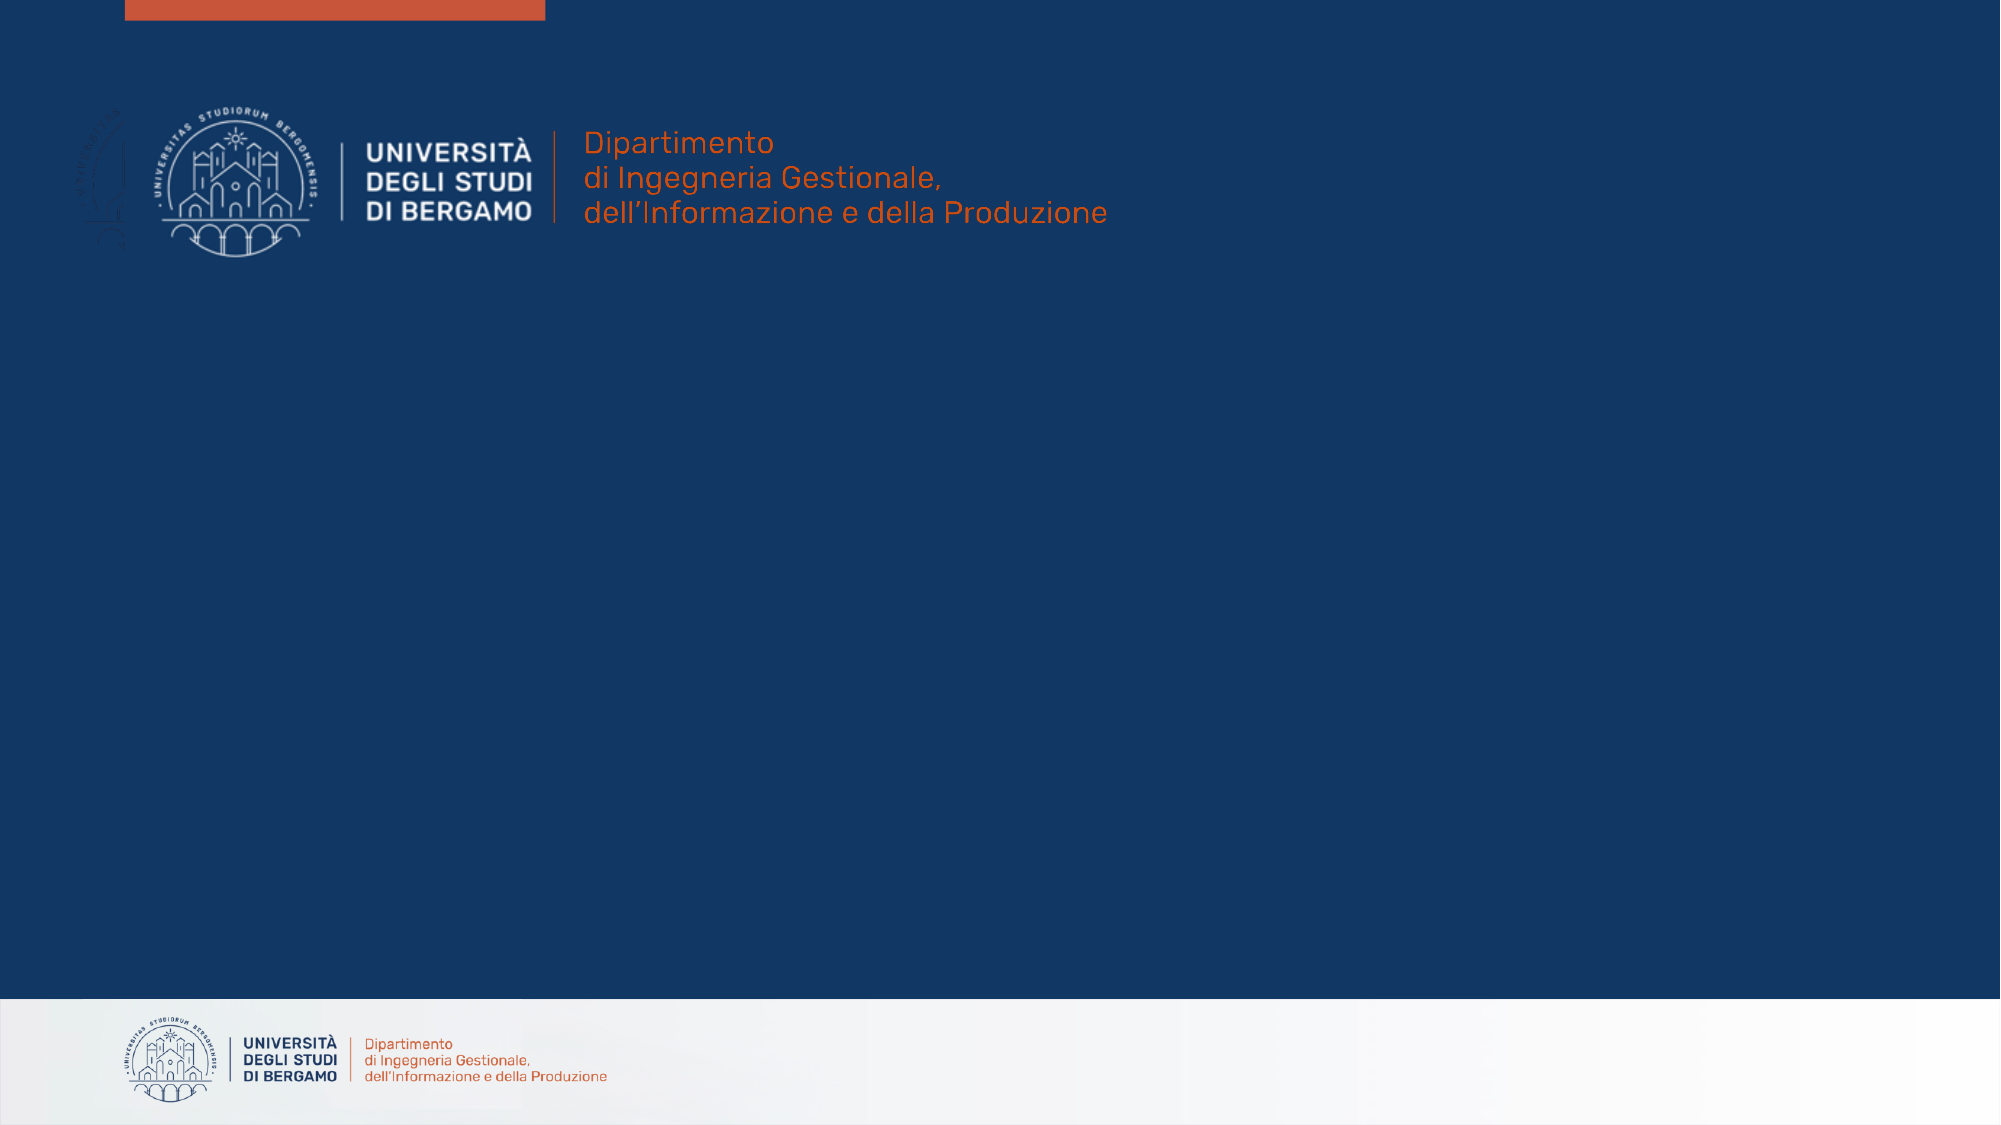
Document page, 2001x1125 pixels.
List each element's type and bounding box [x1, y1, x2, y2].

picture [74, 71, 1107, 276]
picture [0, 999, 2000, 1125]
